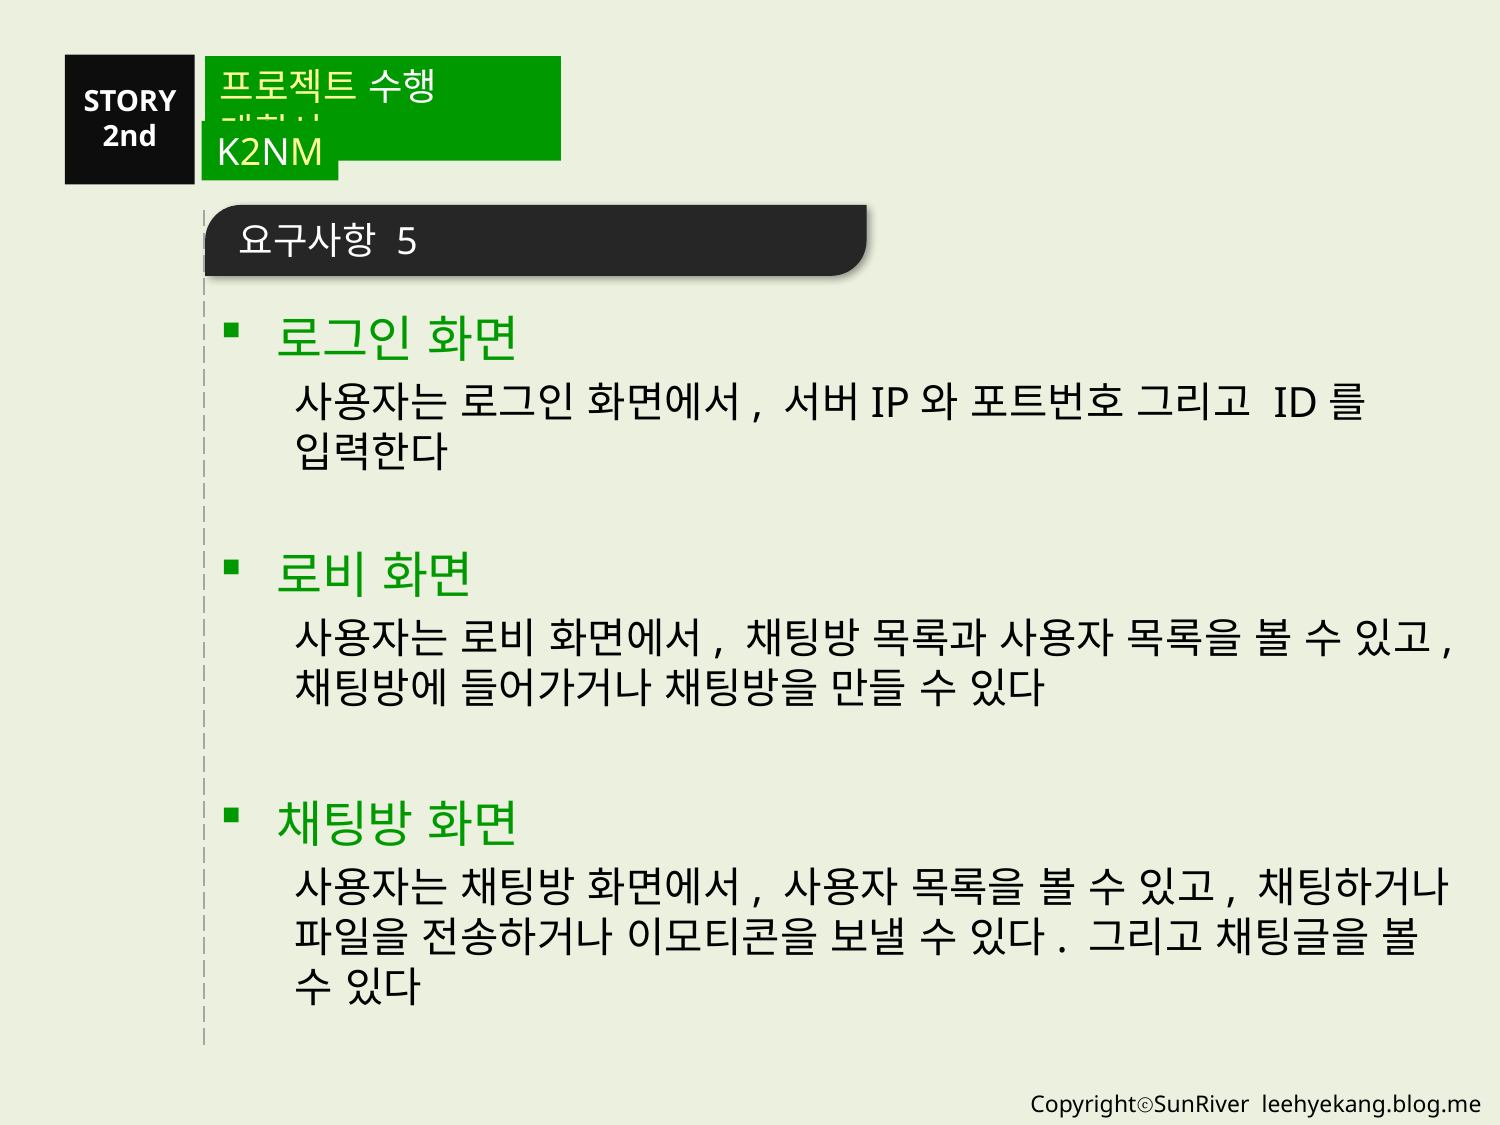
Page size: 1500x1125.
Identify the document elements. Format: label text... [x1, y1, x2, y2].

text_box K2NM [201, 120, 339, 181]
text_box [203, 202, 869, 278]
list 로그인 화면 사용자는 로그인 화면에서, 서버IP와 포트번호 그리고 ID를 입력한다 로비 화면 사용자는 로비 화면에서, 채팅방 목록과 사용자 목록을 볼 수 있고, 채팅방에 들어가거나 채팅방을 만들 수 있다 채팅방 화면 사용자는 채팅방 화면에서, 사용자 목록을 볼 수 있고, 채팅하거나 파일을 전송하거나 이모티콘을 보낼 수 있다. 그리고 채팅글을 볼 수 있다 [205, 299, 1471, 1047]
text_box STORY 2nd [64, 75, 195, 160]
text_box 요구사항 5 [223, 209, 433, 270]
text_box [63, 52, 197, 186]
text_box 프로젝트 수행 계획서 [205, 56, 561, 161]
